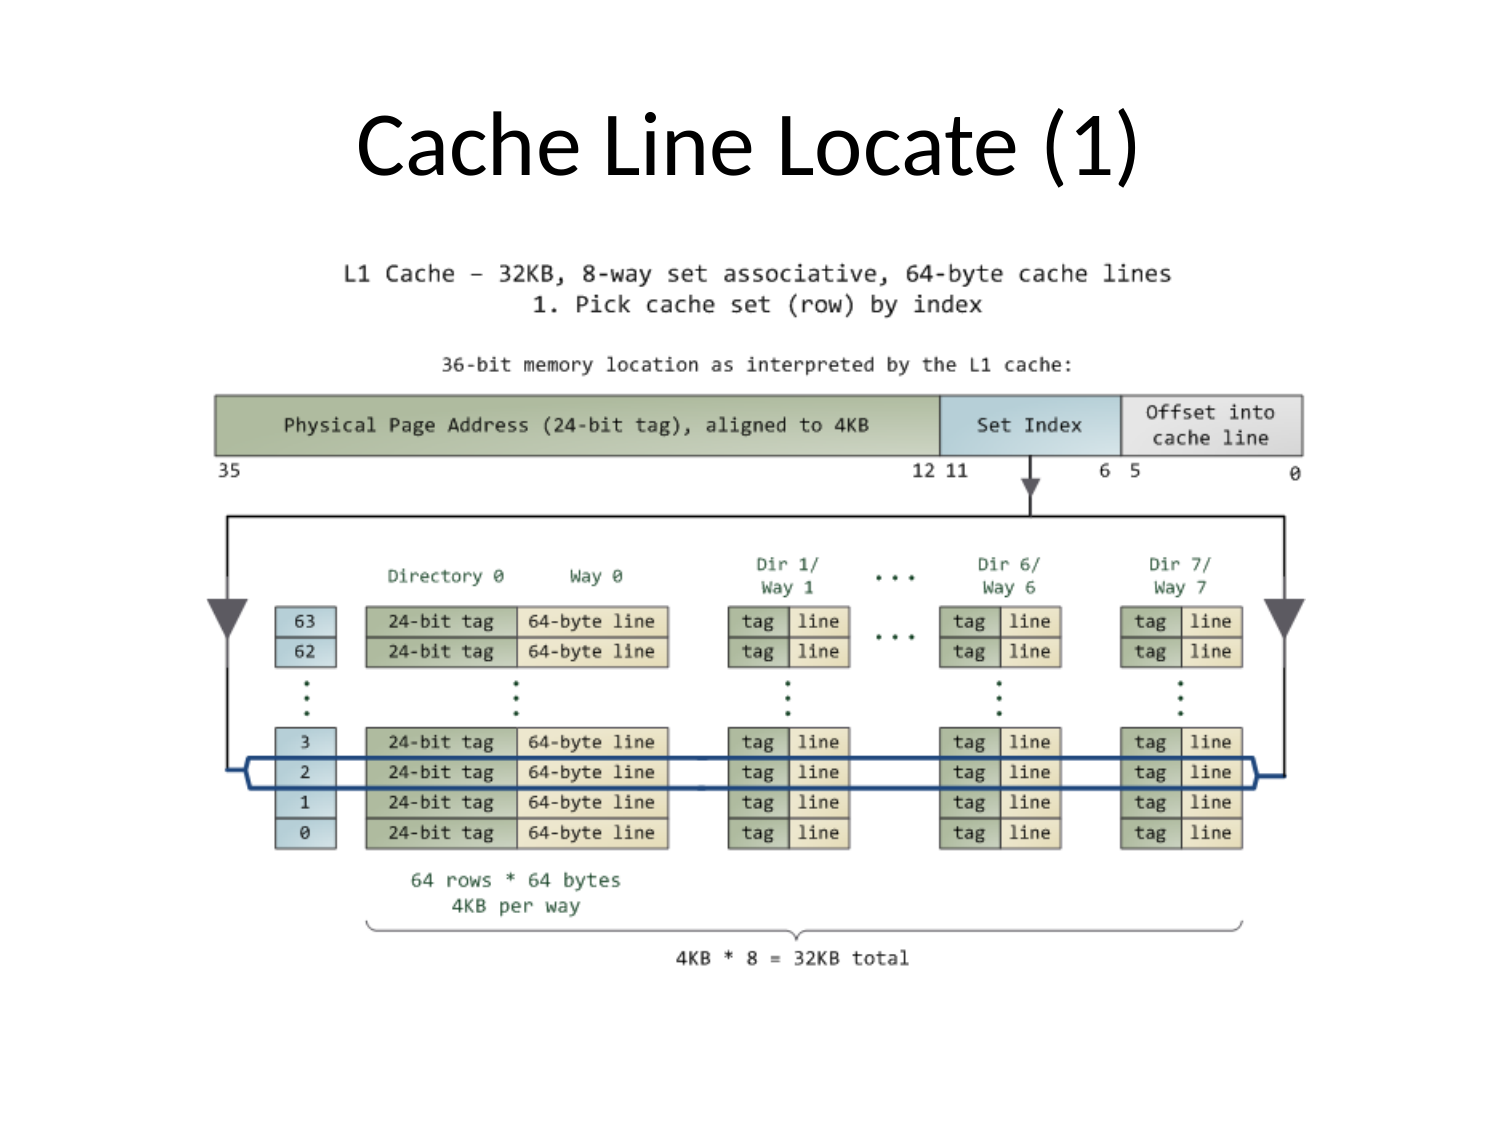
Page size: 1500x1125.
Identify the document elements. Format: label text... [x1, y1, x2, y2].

title Cache Line Locate (1) [75, 45, 1425, 233]
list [206, 255, 1306, 993]
